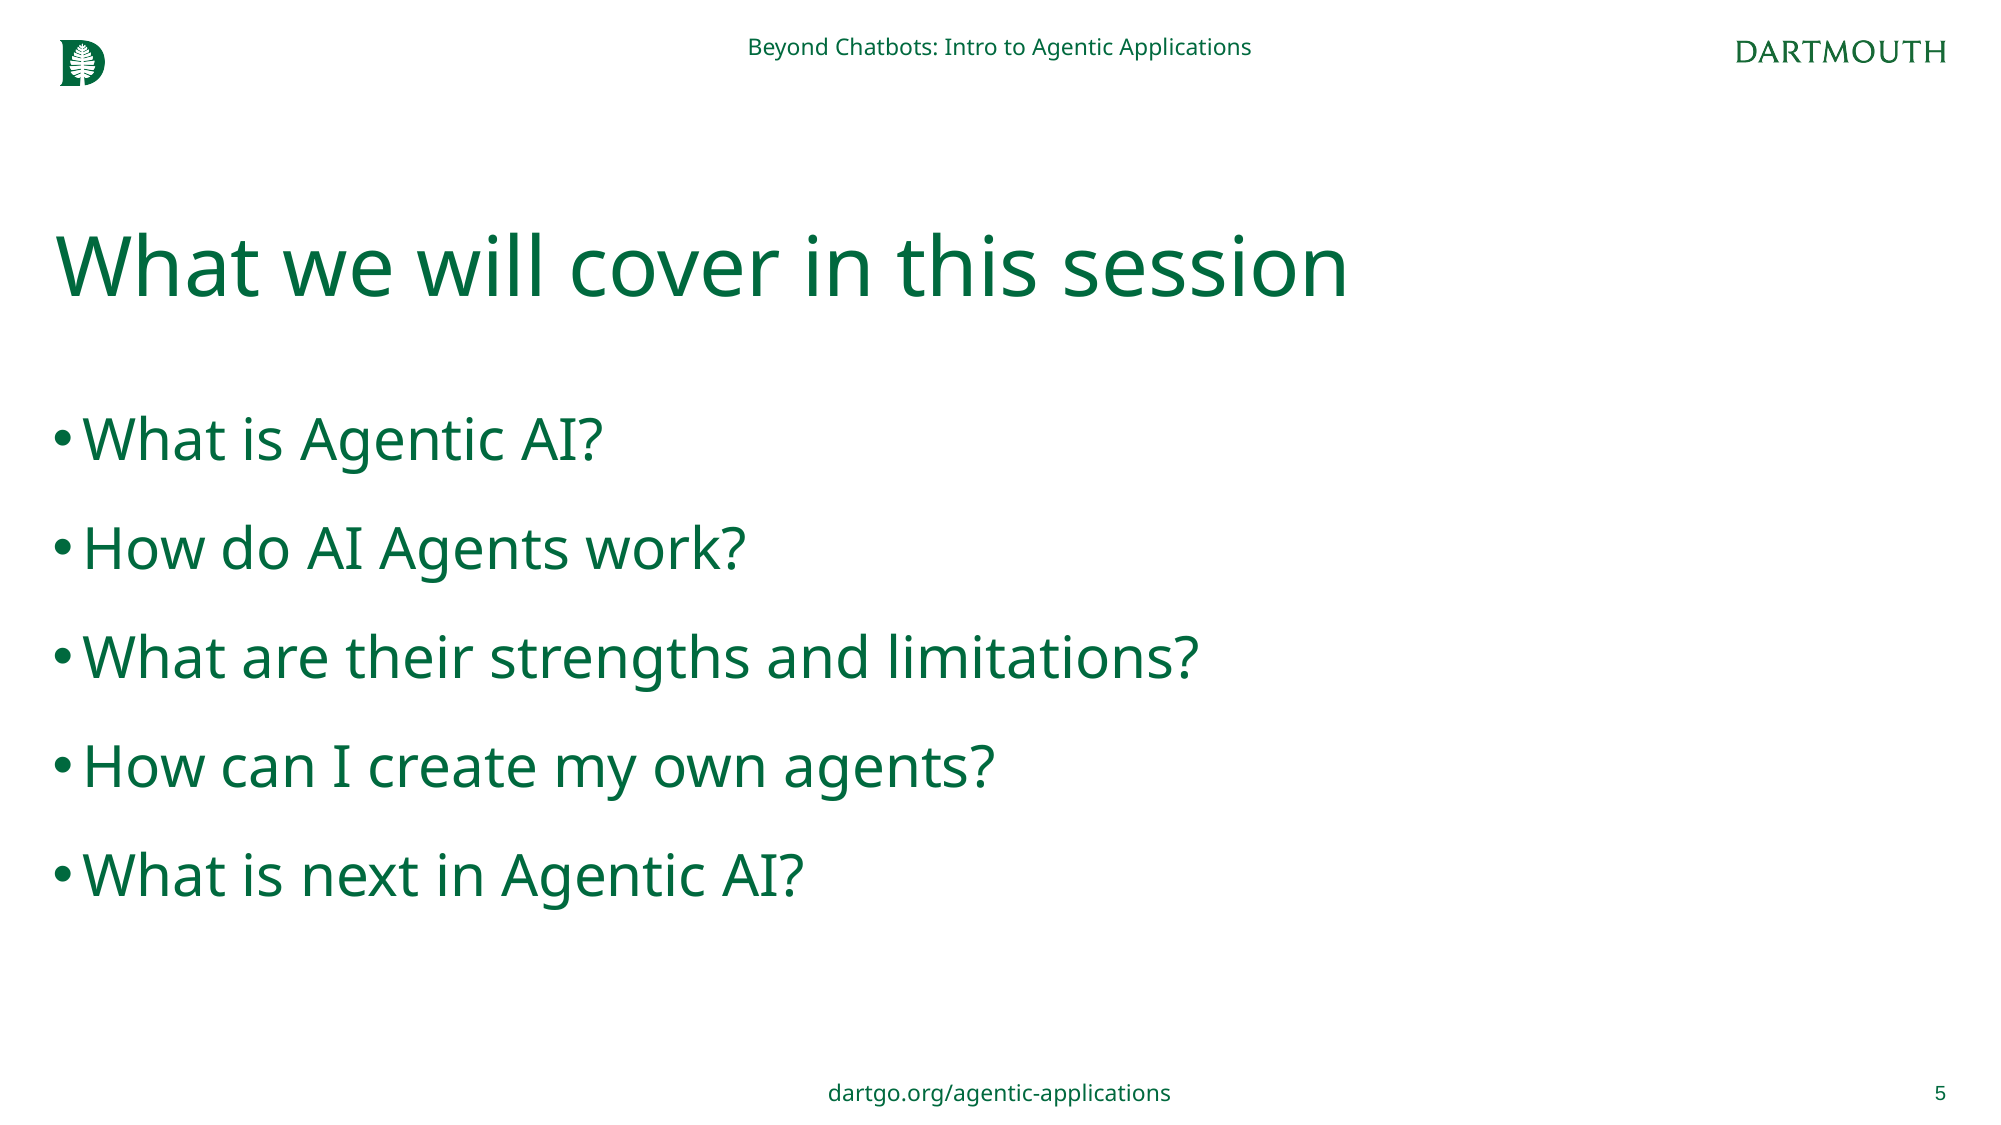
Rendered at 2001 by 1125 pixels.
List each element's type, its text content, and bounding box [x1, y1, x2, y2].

picture [60, 40, 105, 86]
title What we will cover in this session [55, 228, 1950, 380]
picture [1735, 39, 1947, 64]
footer Beyond Chatbots: Intro to Agentic Applications [390, 30, 1610, 66]
list What is Agentic AI? How do AI Agents work? What are their strengths and limitations? How can I create my own agents? What is next in Agentic AI? [52, 388, 1947, 1066]
slide_number 5 [1860, 1074, 1947, 1111]
